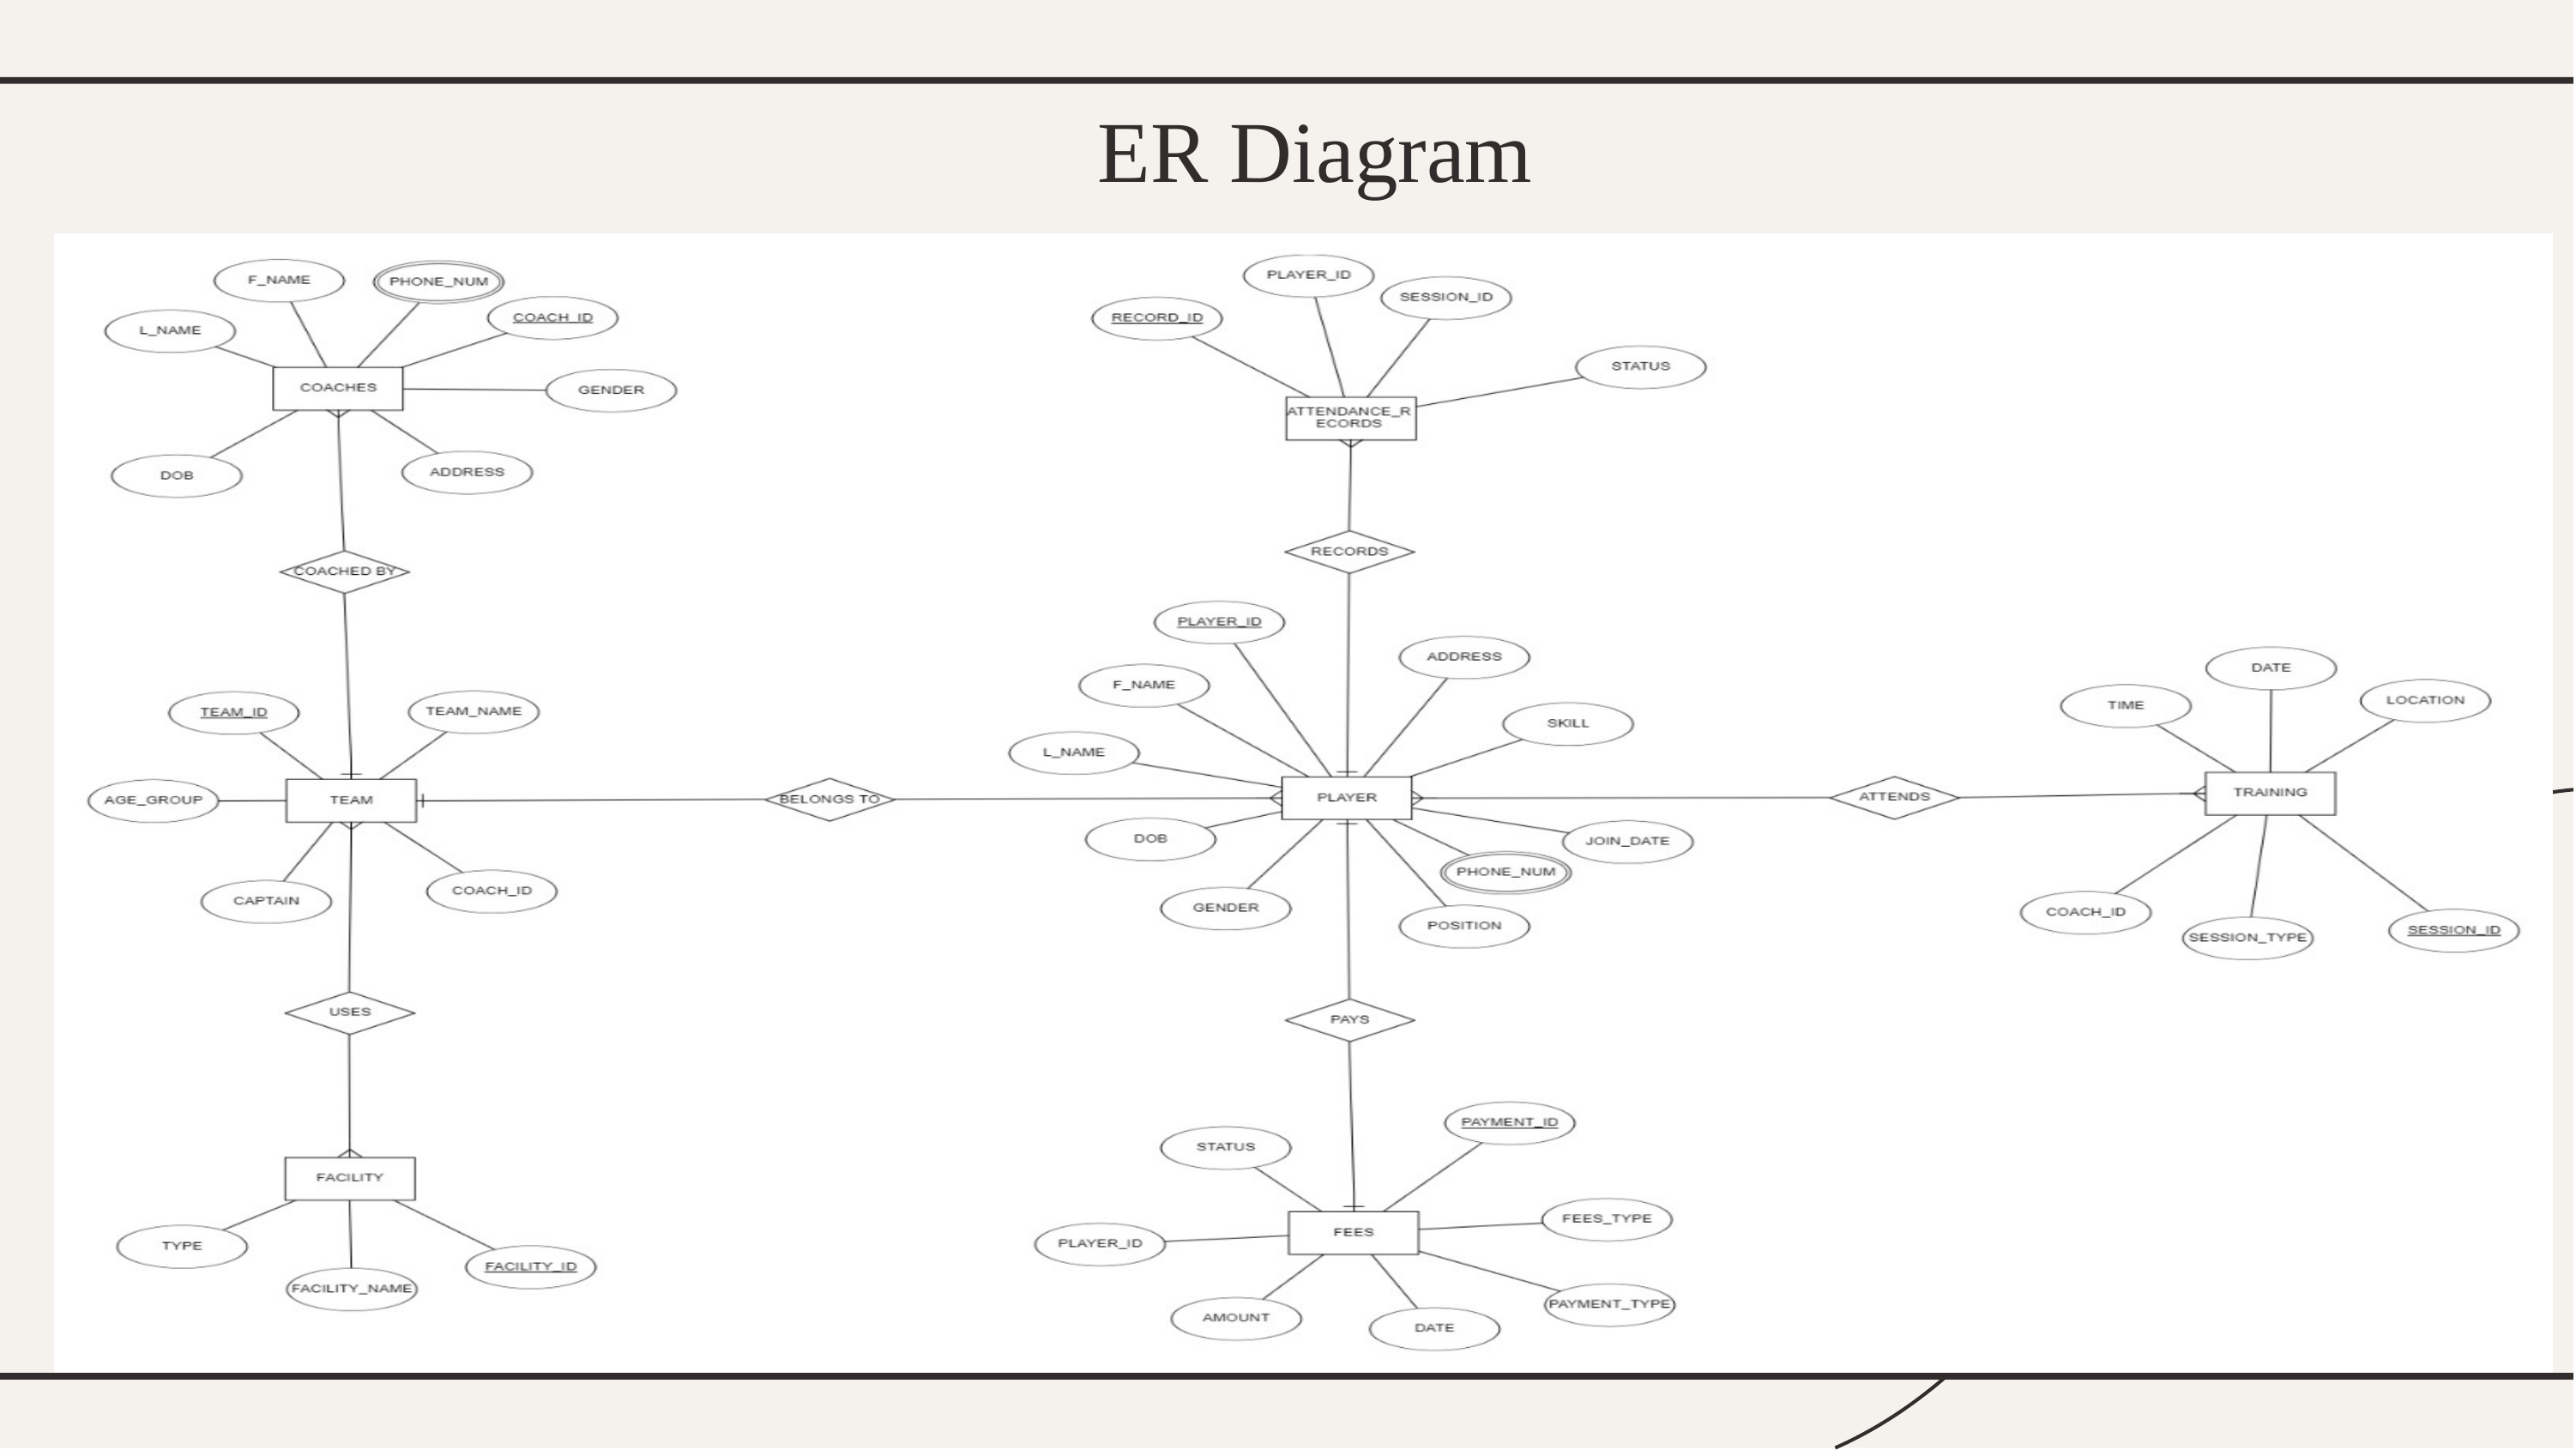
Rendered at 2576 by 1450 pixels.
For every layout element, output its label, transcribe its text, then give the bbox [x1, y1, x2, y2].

title ER Diagram [140, 94, 2322, 230]
text_box [1835, 1382, 1940, 1448]
text_box [0, 76, 2573, 84]
picture [54, 233, 2554, 1373]
text_box [2560, 1373, 2573, 1380]
text_box [2560, 789, 2573, 802]
text_box [0, 1373, 48, 1380]
